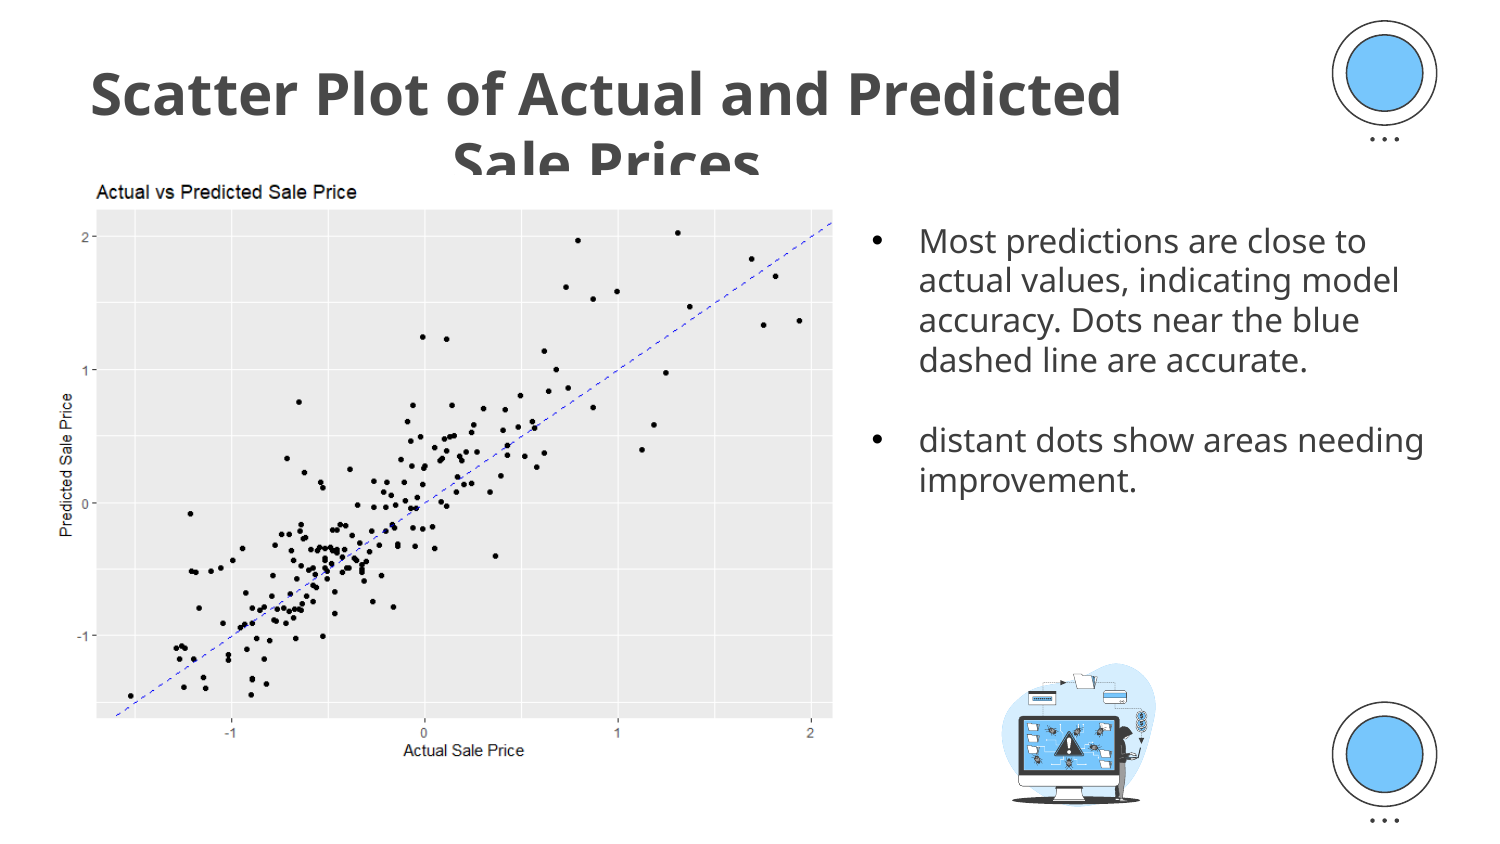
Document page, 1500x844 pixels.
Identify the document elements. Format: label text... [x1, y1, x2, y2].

picture [51, 175, 838, 768]
text_box Most predictions are close to actual values, indicating model accuracy. Dots near the blue dashed line are accurate. distant dots show areas needing improvement. [856, 204, 1461, 704]
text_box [1332, 701, 1437, 823]
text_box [994, 663, 1160, 807]
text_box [1332, 20, 1437, 142]
title Scatter Plot of Actual and Predicted Sale Prices [24, 42, 1190, 141]
